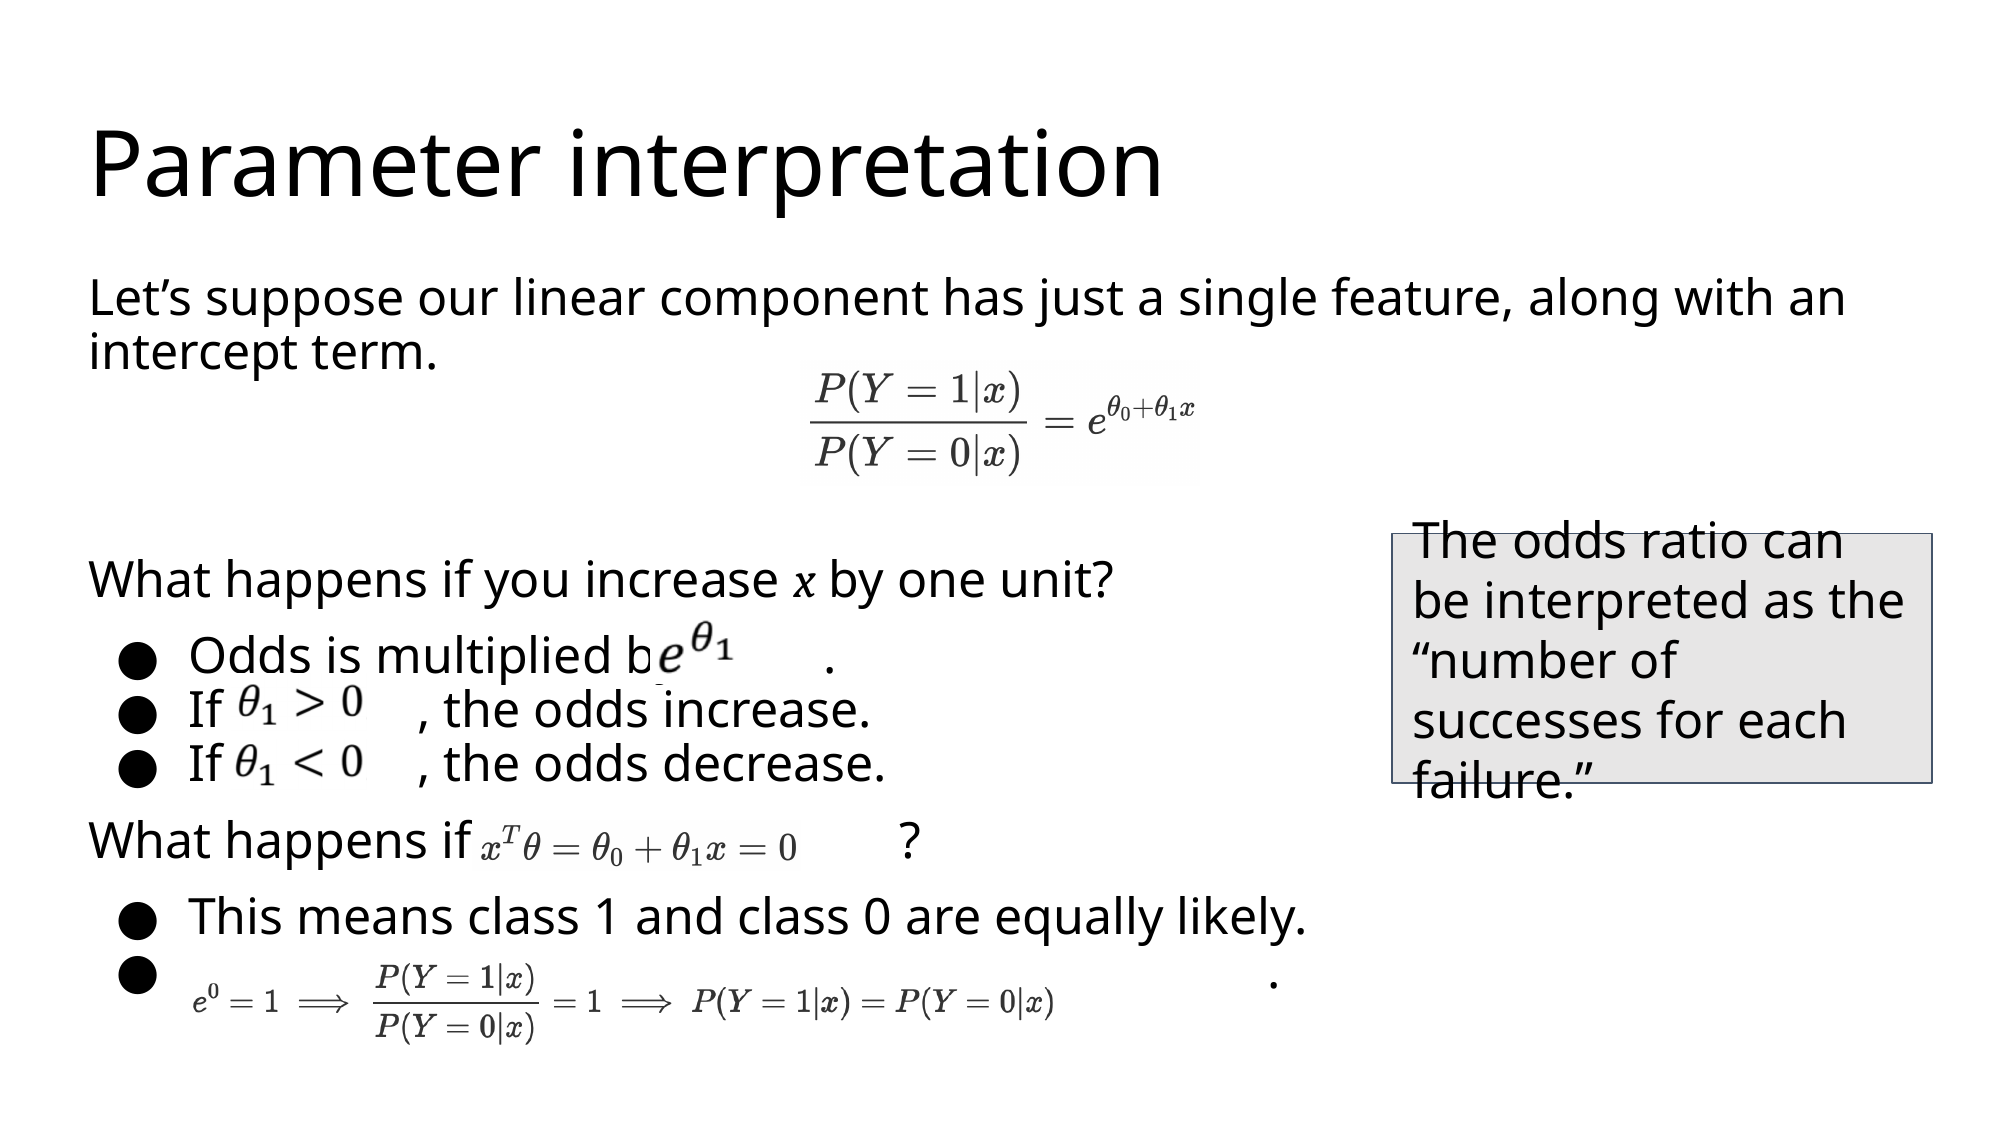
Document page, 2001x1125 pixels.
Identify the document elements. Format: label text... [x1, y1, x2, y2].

list Let’s suppose our linear component has just a single feature, along with an intercept term. What happens if you increase x by one unit? Odds is multiplied by . If , the odds increase. If , the odds decrease. What happens if ? This means class 1 and class 0 are equally likely. . [68, 252, 1932, 1000]
picture [650, 611, 743, 684]
picture [472, 820, 801, 871]
picture [800, 360, 1200, 486]
picture [231, 739, 367, 791]
picture [190, 946, 1058, 1051]
title Parameter interpretation [68, 97, 1932, 223]
text_box The odds ratio can be interpreted as the “number of successes for each failure.” [1392, 533, 1932, 783]
picture [231, 673, 367, 731]
